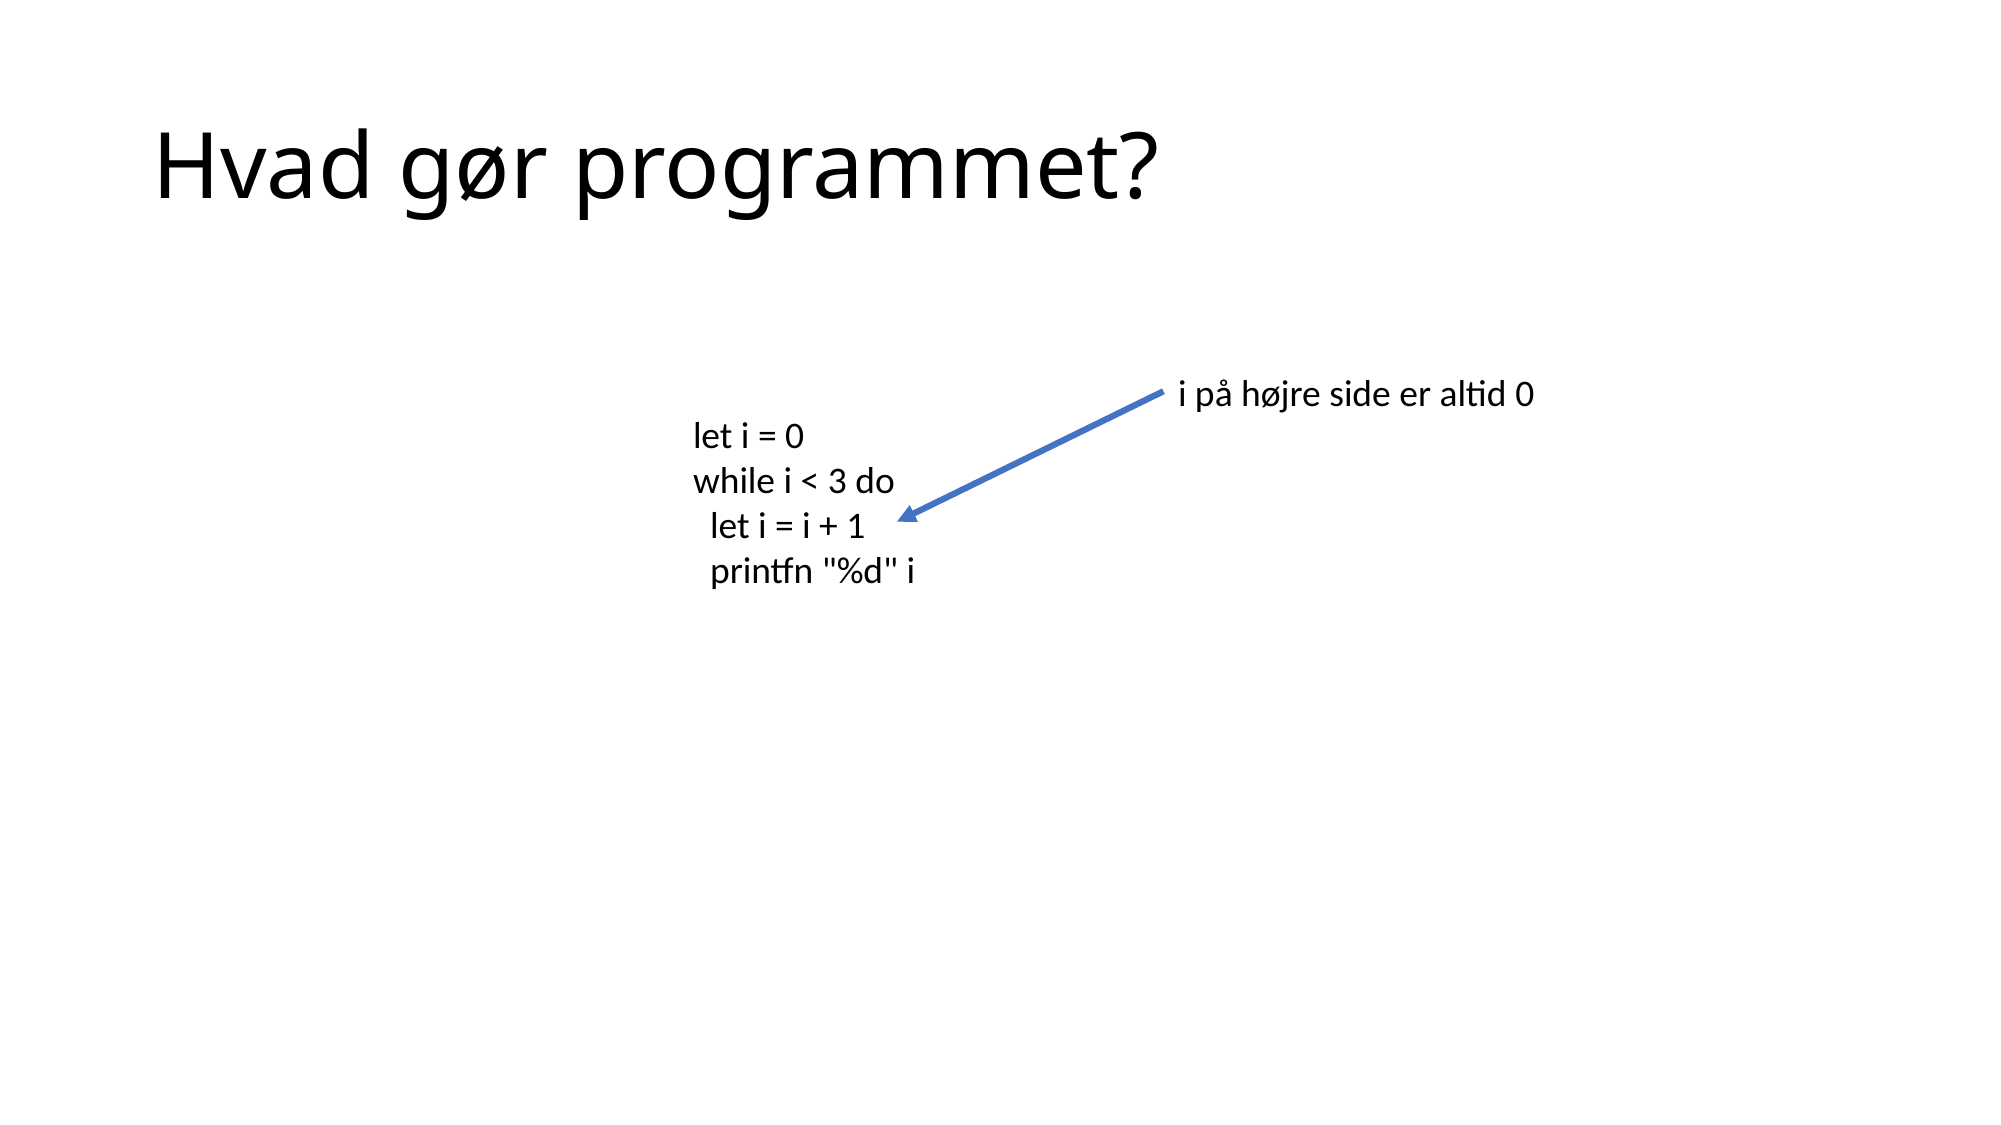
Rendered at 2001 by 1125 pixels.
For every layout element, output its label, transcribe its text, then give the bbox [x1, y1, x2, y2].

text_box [896, 391, 1161, 522]
text_box let i = 0 while i < 3 do let i = i + 1 printfn "%d" i [678, 403, 972, 599]
title Hvad gør programmet? [137, 59, 1863, 278]
text_box i på højre side er altid 0 [1163, 361, 1550, 422]
